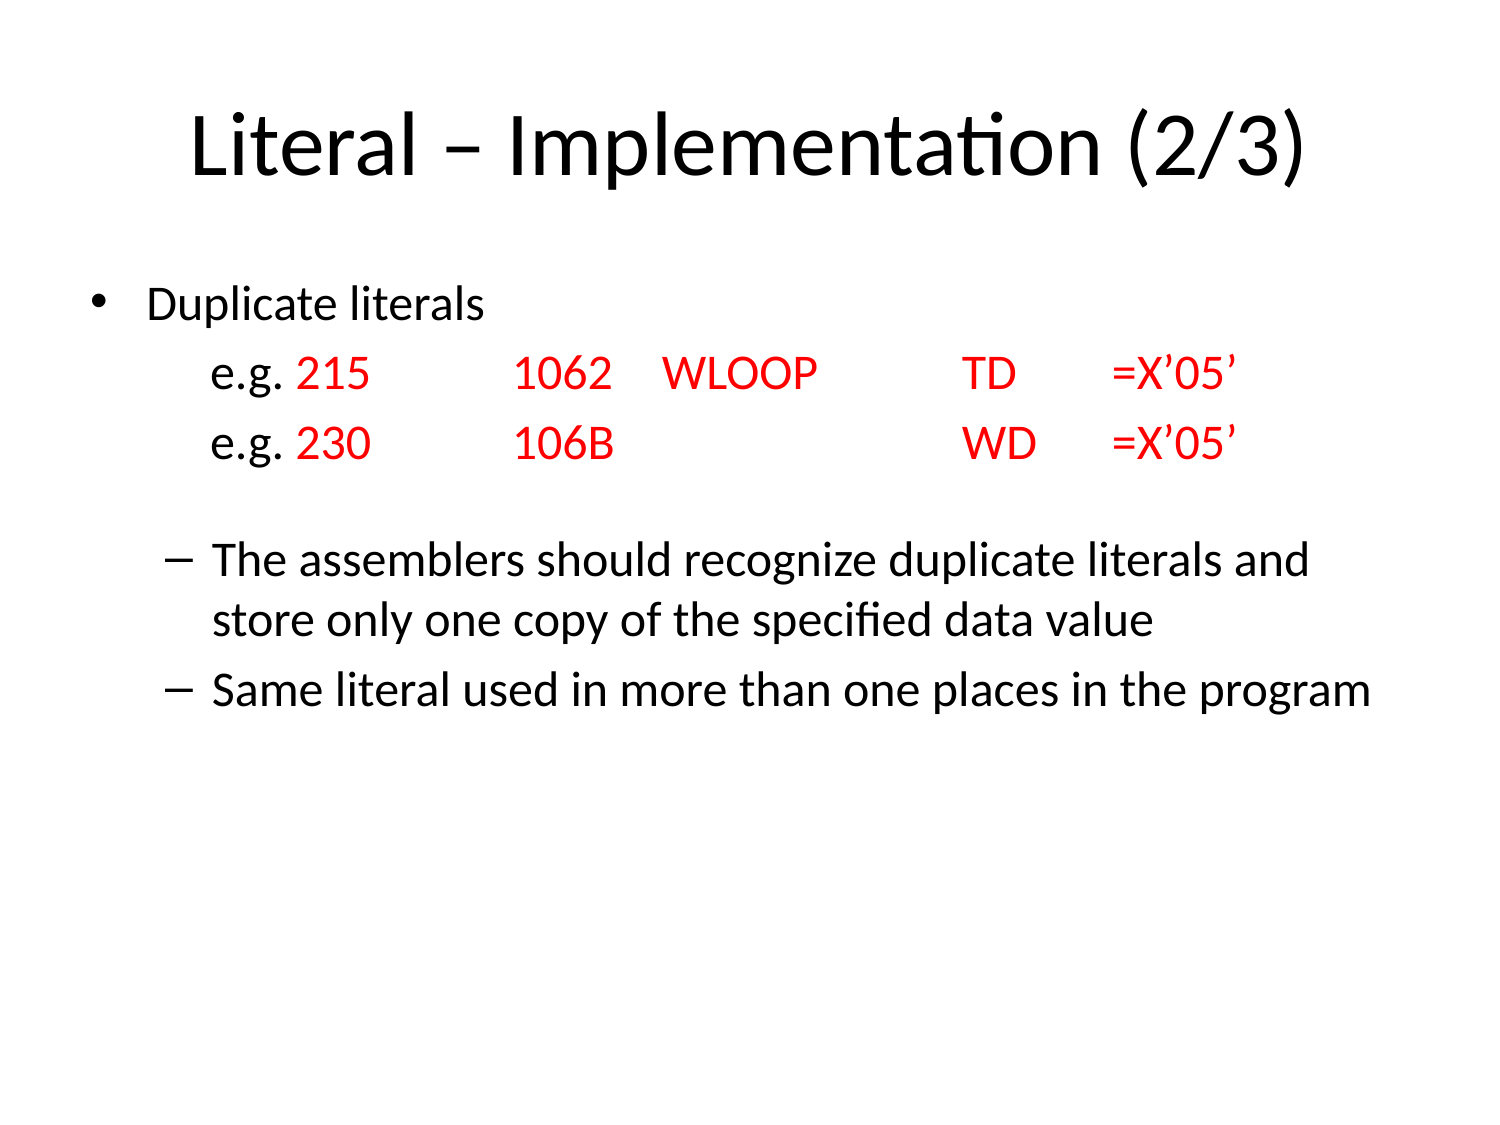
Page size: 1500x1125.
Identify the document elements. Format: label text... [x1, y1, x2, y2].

title Literal – Implementation (2/3) [75, 45, 1425, 233]
list Duplicate literals e.g. 215 1062 WLOOP TD =X’05’ e.g. 230 106B WD =X’05’ The assemblers should recognize duplicate literals and store only one copy of the specified data value Same literal used in more than one places in the program [75, 262, 1425, 1005]
